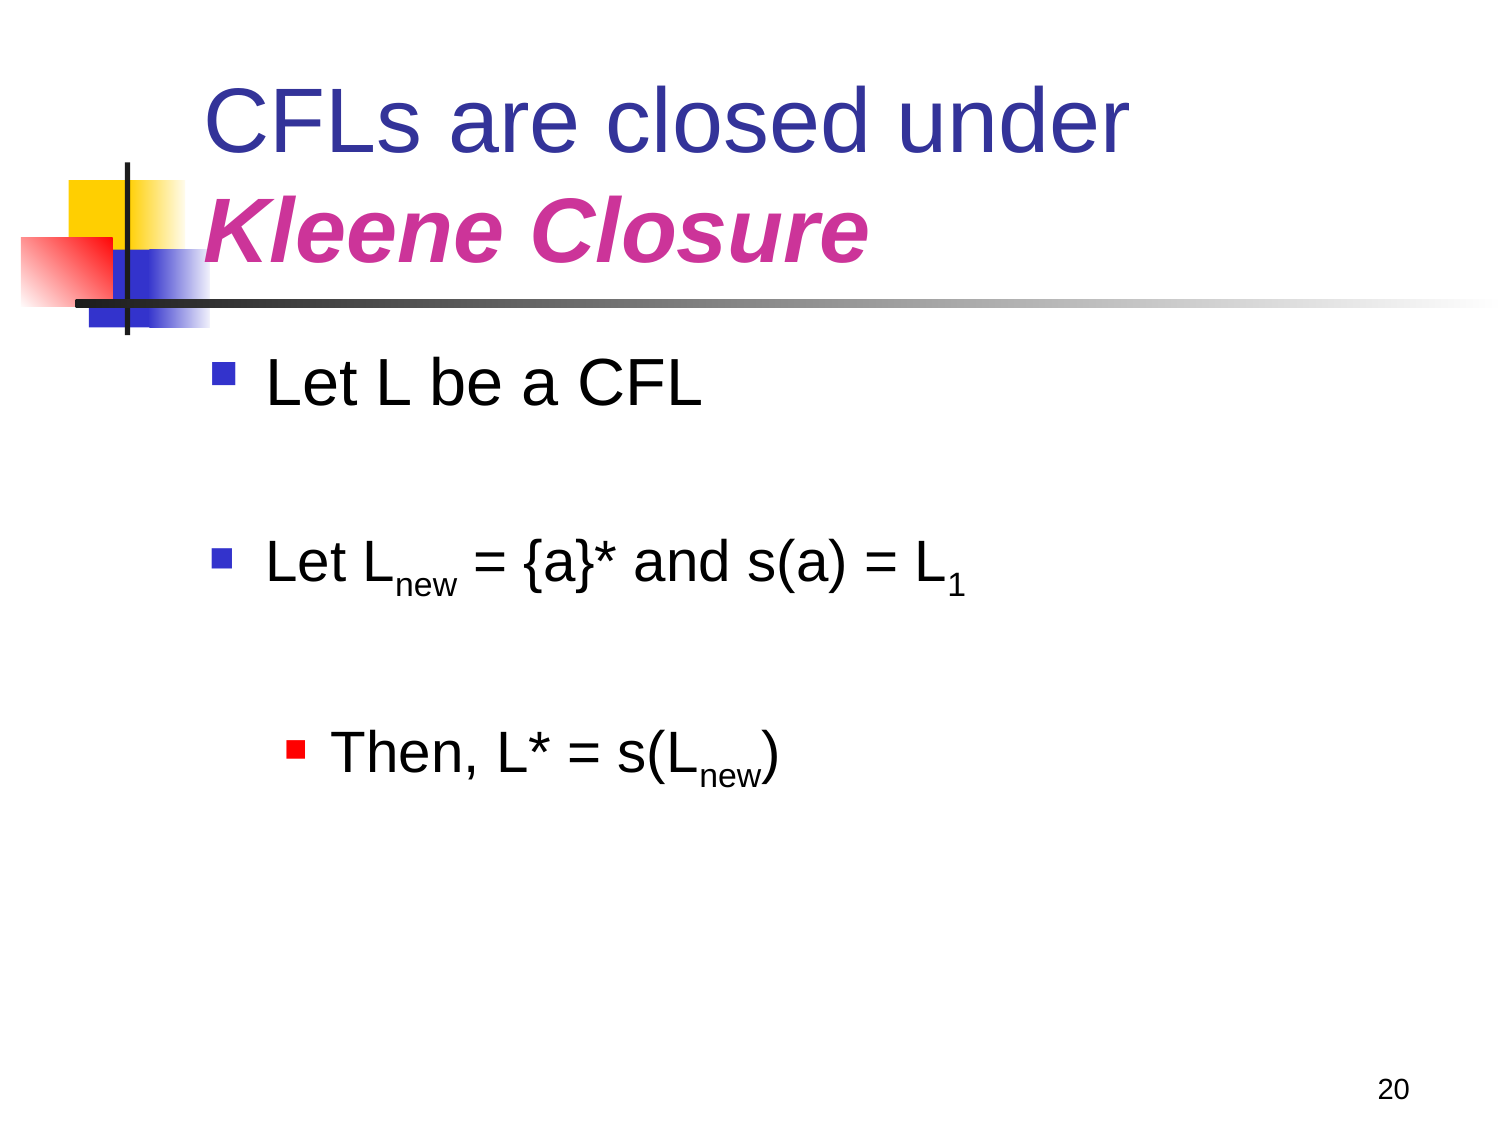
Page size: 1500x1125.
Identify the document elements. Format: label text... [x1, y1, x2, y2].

list Let L be a CFL Let Lnew = {a}* and s(a) = L1 Then, L* = s(Lnew) [193, 330, 1470, 1007]
title CFLs are closed under Kleene Closure [188, 101, 1468, 289]
slide_number 20 [1112, 1037, 1426, 1113]
